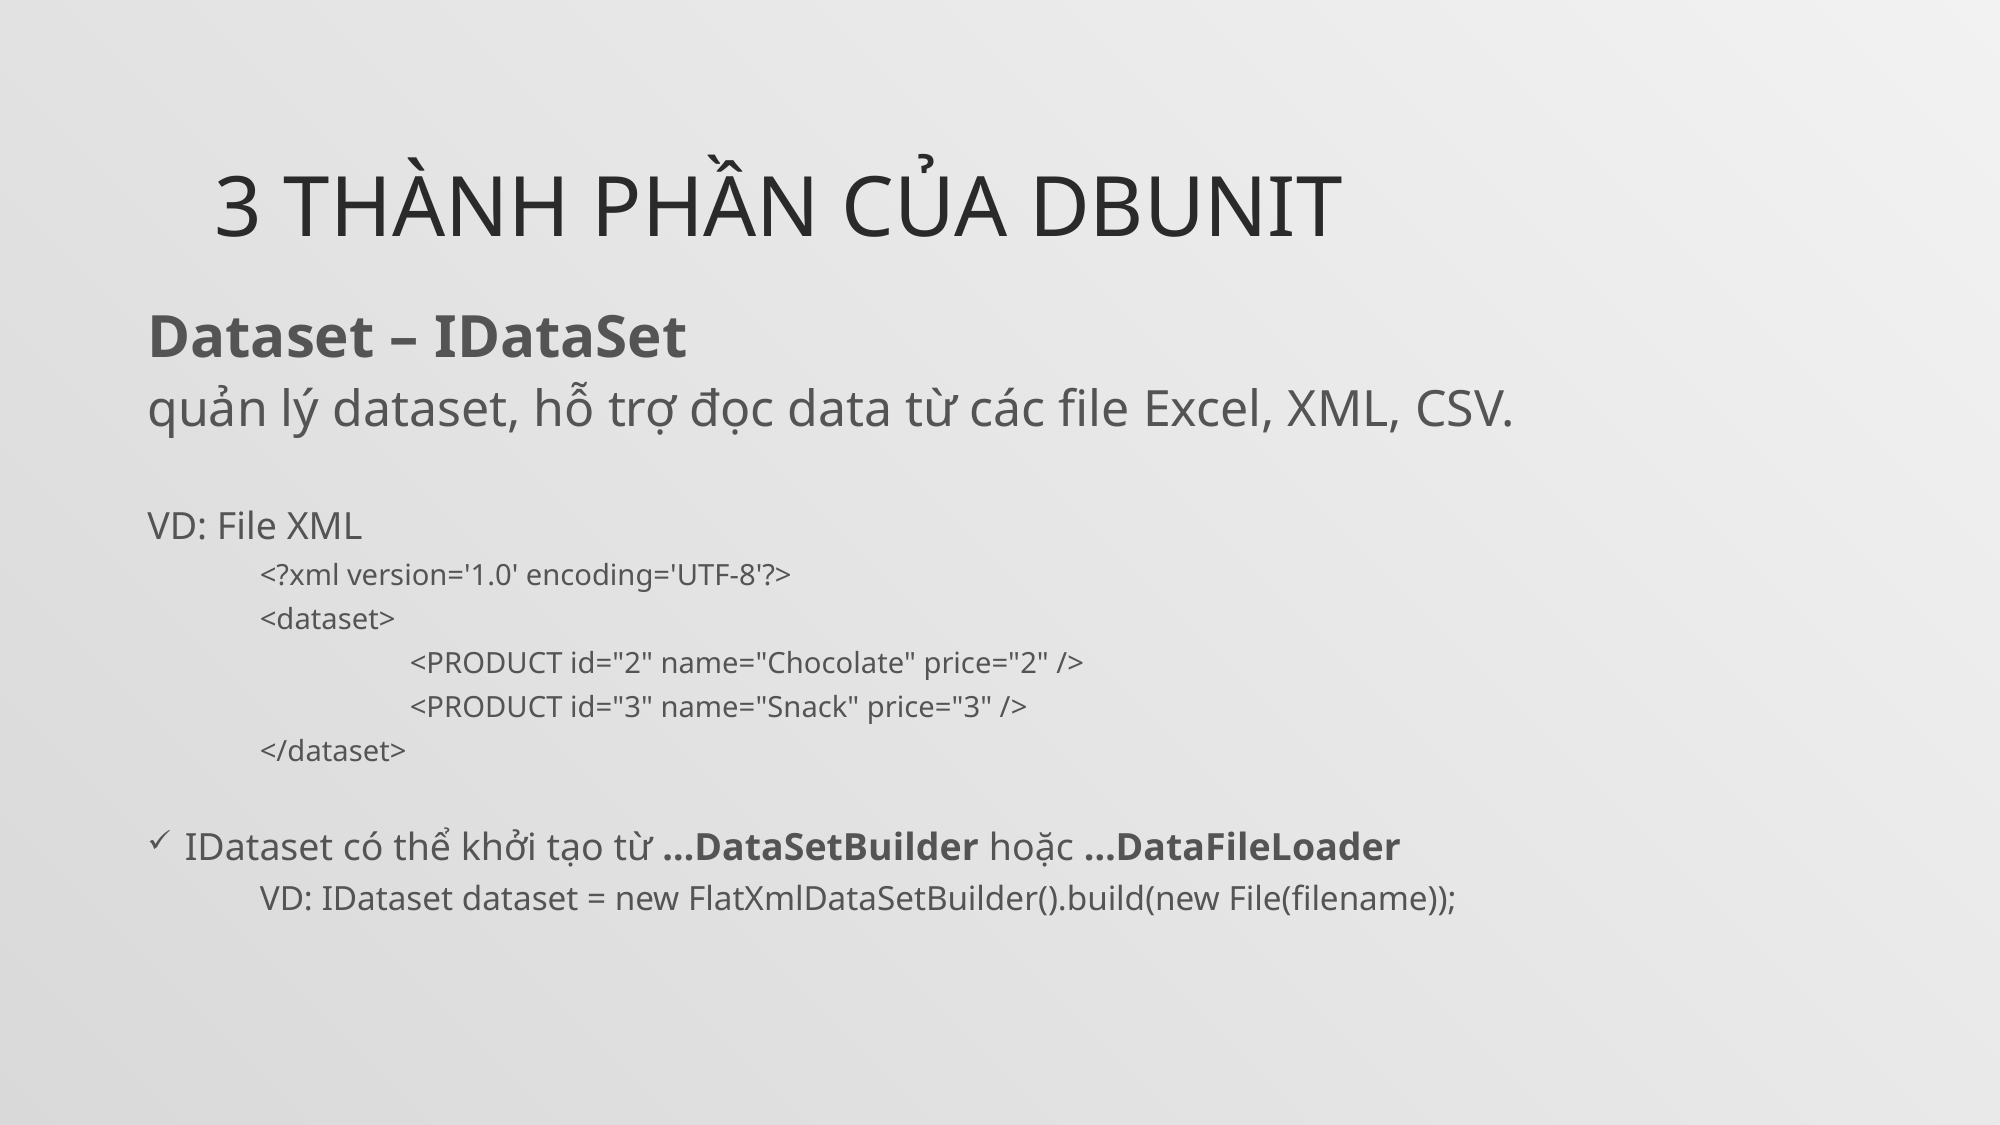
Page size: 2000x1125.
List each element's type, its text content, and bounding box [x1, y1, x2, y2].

list Dataset – IDataSet quản lý dataset, hỗ trợ đọc data từ các file Excel, XML, CSV. VD: File XML <?xml version='1.0' encoding='UTF-8'?> <dataset> <PRODUCT id="2" name="Chocolate" price="2" /> <PRODUCT id="3" name="Snack" price="3" /> </dataset> IDataset có thể khởi tạo từ …DataSetBuilder hoặc …DataFileLoader VD: IDataset dataset = new FlatXmlDataSetBuilder().build(new File(filename)); [87, 299, 2000, 1013]
title 3 THÀNH PHẦN CỦA DBUNIT [199, 45, 1800, 263]
